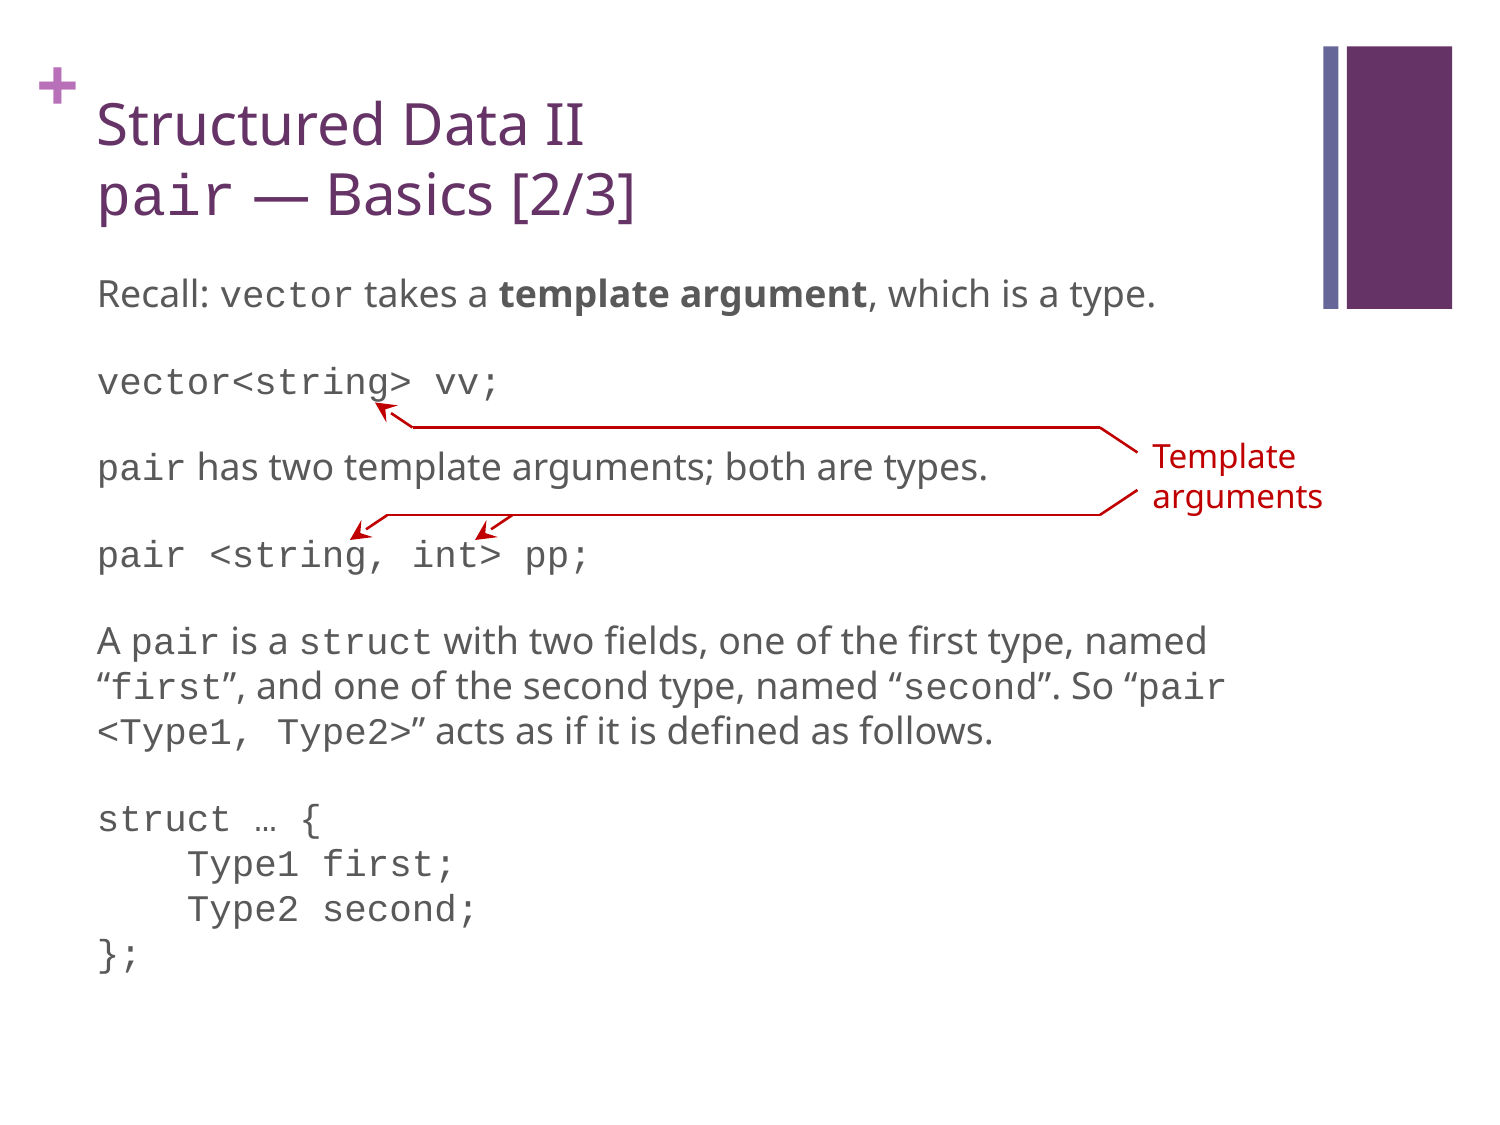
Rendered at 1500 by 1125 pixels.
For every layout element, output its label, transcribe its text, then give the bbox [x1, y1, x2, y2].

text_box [349, 401, 1376, 541]
title Structured Data II pair — Basics [2/3] [81, 79, 1322, 238]
list Recall: vector takes a template argument, which is a type. vector<string> vv; pair has two template arguments; both are types. pair <string, int> pp; A pair is a struct with two fields, one of the first type, named “first”, and one of the second type, named “second”. So “pair <Type1, Type2>” acts as if it is defined as follows. struct … { Type1 first; Type2 second; }; [81, 262, 1322, 1038]
